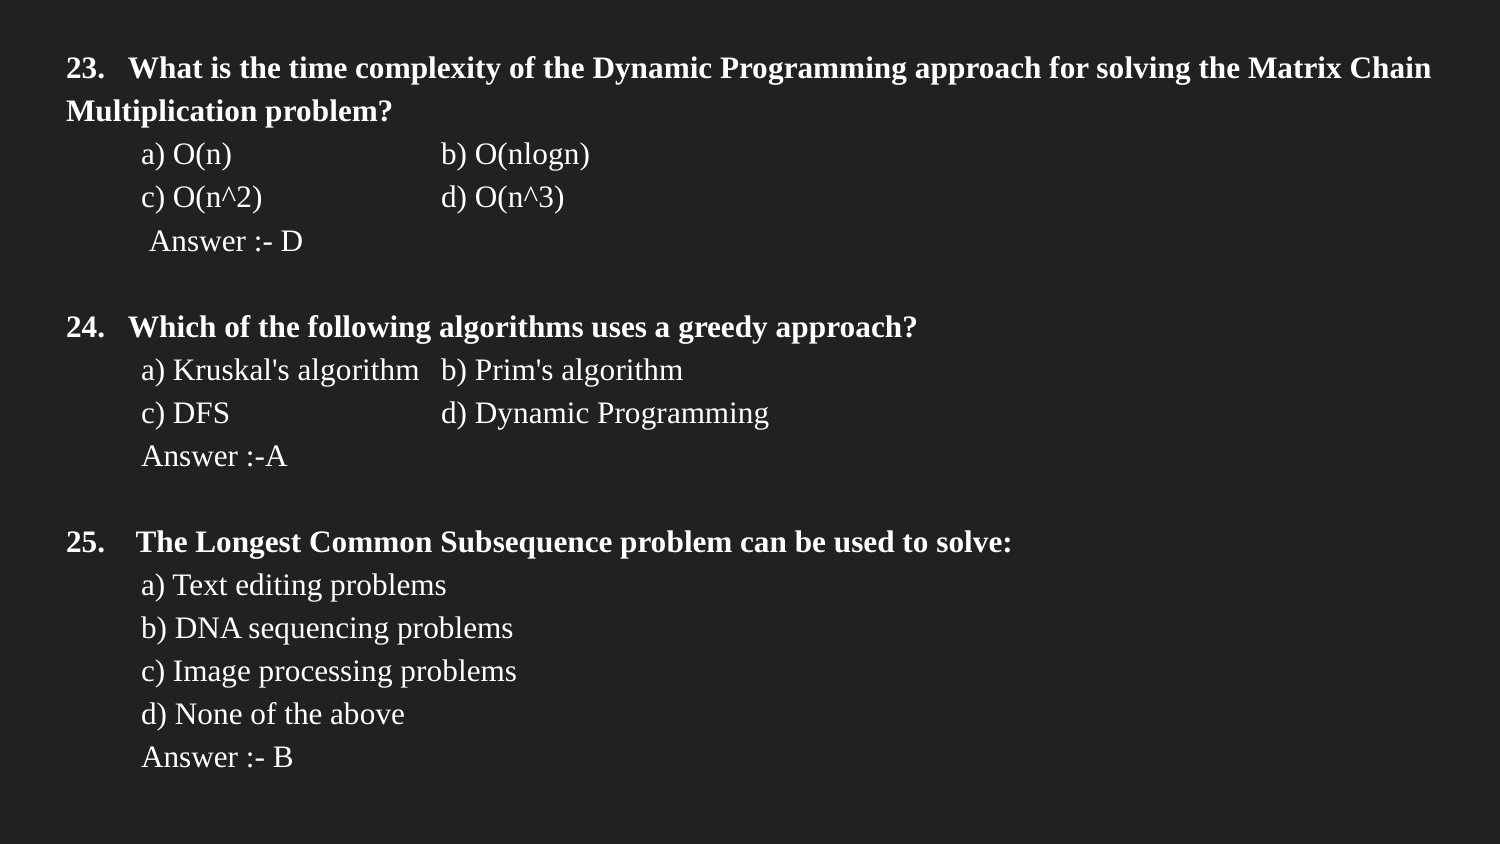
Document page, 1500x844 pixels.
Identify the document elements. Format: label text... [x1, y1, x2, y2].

list 23. What is the time complexity of the Dynamic Programming approach for solving the Matrix Chain Multiplication problem? a) O(n) b) O(nlogn) c) O(n^2) d) O(n^3) Answer :- D 24. Which of the following algorithms uses a greedy approach? a) Kruskal's algorithm b) Prim's algorithm c) DFS d) Dynamic Programming Answer :-A 25. The Longest Common Subsequence problem can be used to solve: a) Text editing problems b) DNA sequencing problems c) Image processing problems d) None of the above Answer :- B [51, 26, 1449, 819]
